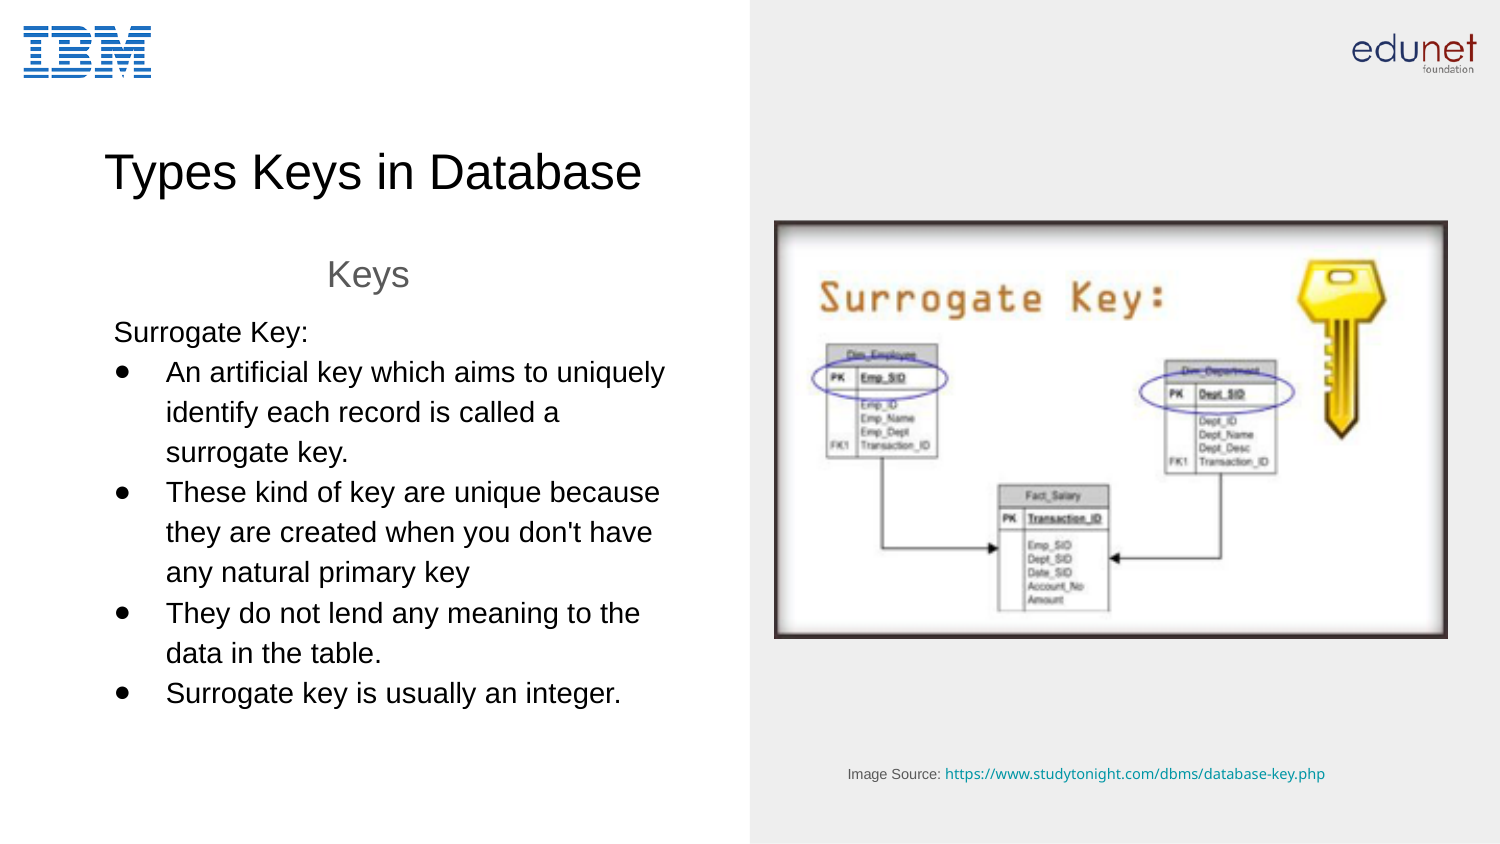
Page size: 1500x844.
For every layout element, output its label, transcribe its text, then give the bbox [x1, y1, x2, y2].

subtitle Keys [36, 219, 701, 325]
list Image Source: https://www.studytonight.com/dbms/database-key.php [832, 747, 1390, 812]
picture [1350, 26, 1480, 78]
picture [0, 0, 834, 78]
title Types Keys in Database [41, 117, 706, 223]
list Surrogate Key: An artificial key which aims to uniquely identify each record is called a surrogate key. These kind of key are unique because they are created when you don't have any natural primary key They do not lend any meaning to the data in the table. Surrogate key is usually an integer. [75, 384, 706, 673]
picture [50, 442, 545, 450]
picture [774, 219, 1448, 639]
